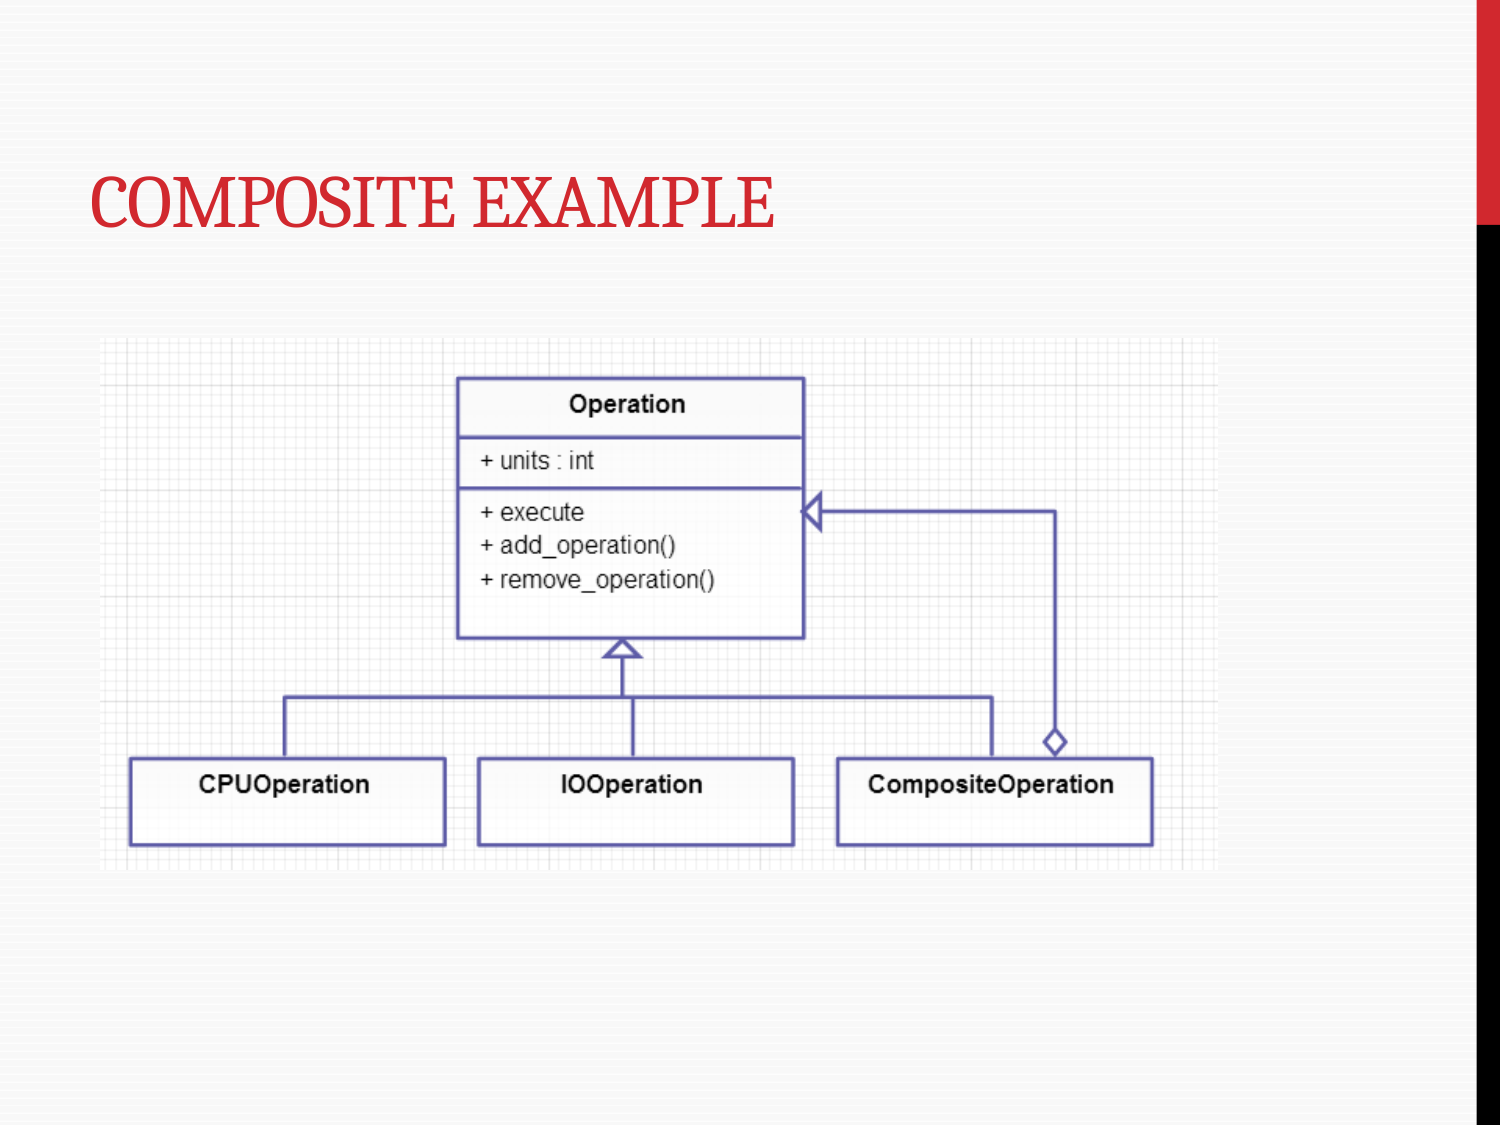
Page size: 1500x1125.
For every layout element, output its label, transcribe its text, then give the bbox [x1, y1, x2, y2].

title Composite Example [75, 25, 1025, 250]
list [99, 337, 1218, 870]
